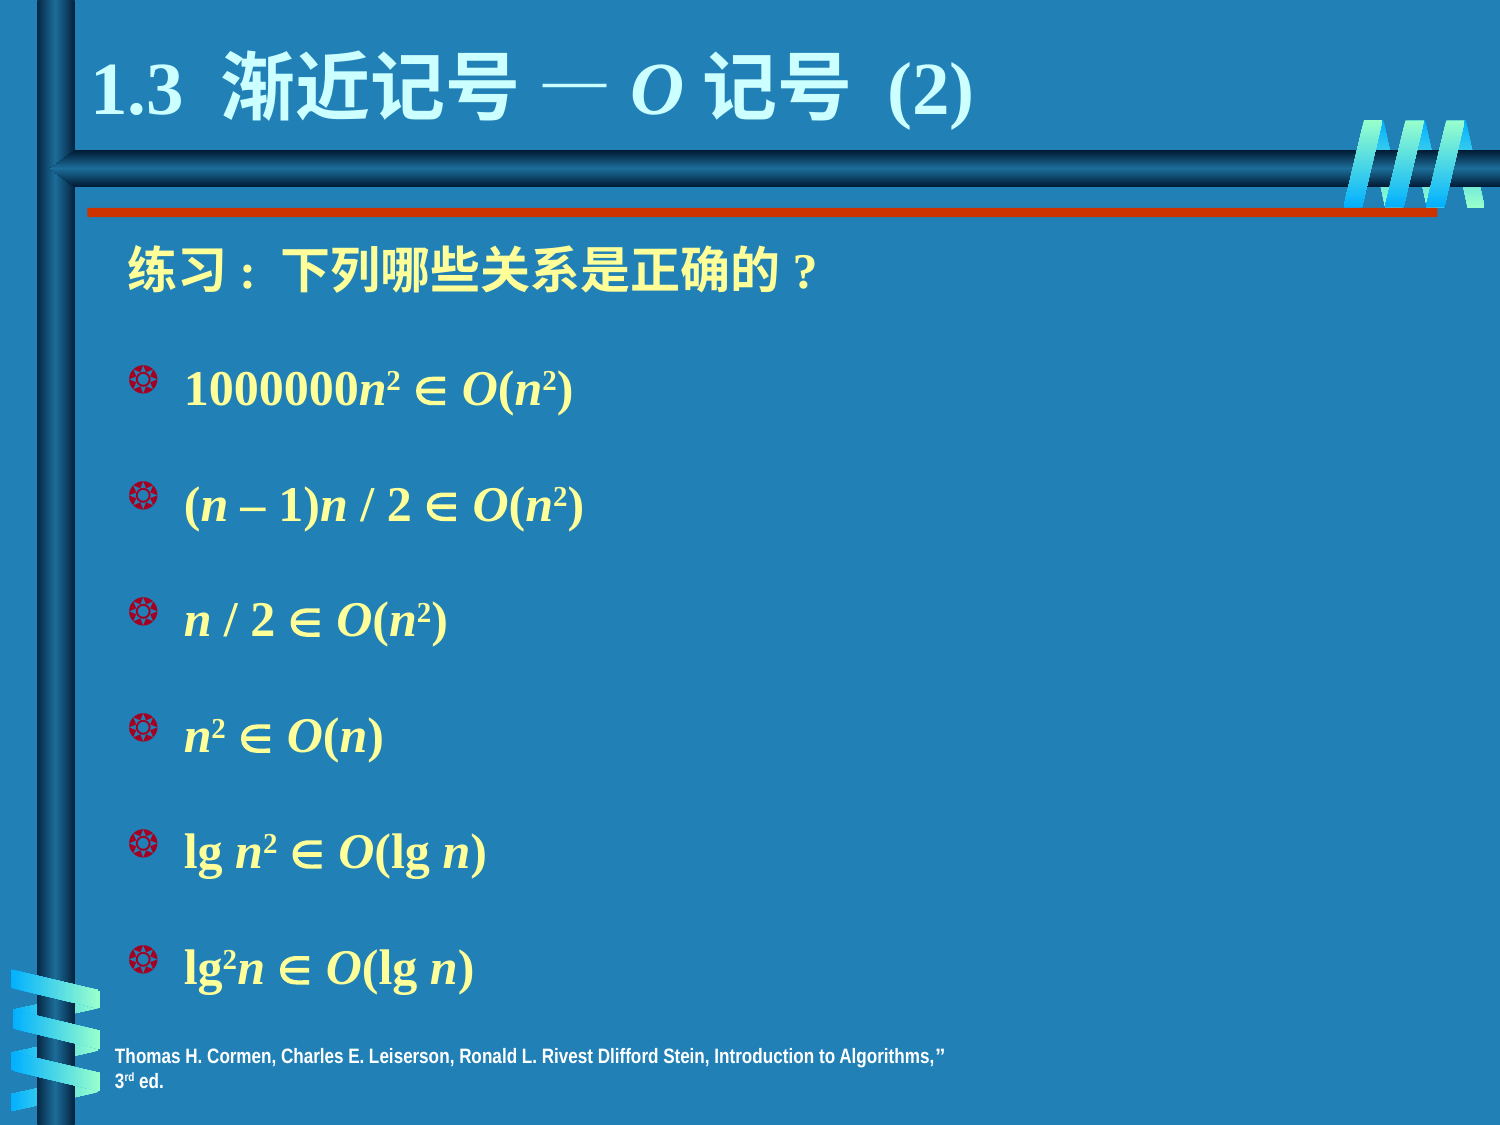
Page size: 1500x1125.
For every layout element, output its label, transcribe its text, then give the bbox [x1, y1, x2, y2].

list 练习: 下列哪些关系是正确的? 1000000n2  O(n2) (n – 1)n / 2  O(n2) n / 2  O(n2) n2  O(n) lg n2  O(lg n) lg2n  O(lg n) [112, 237, 1500, 1075]
title 1.3 渐近记号 —O记号 (2) [75, 24, 1350, 138]
